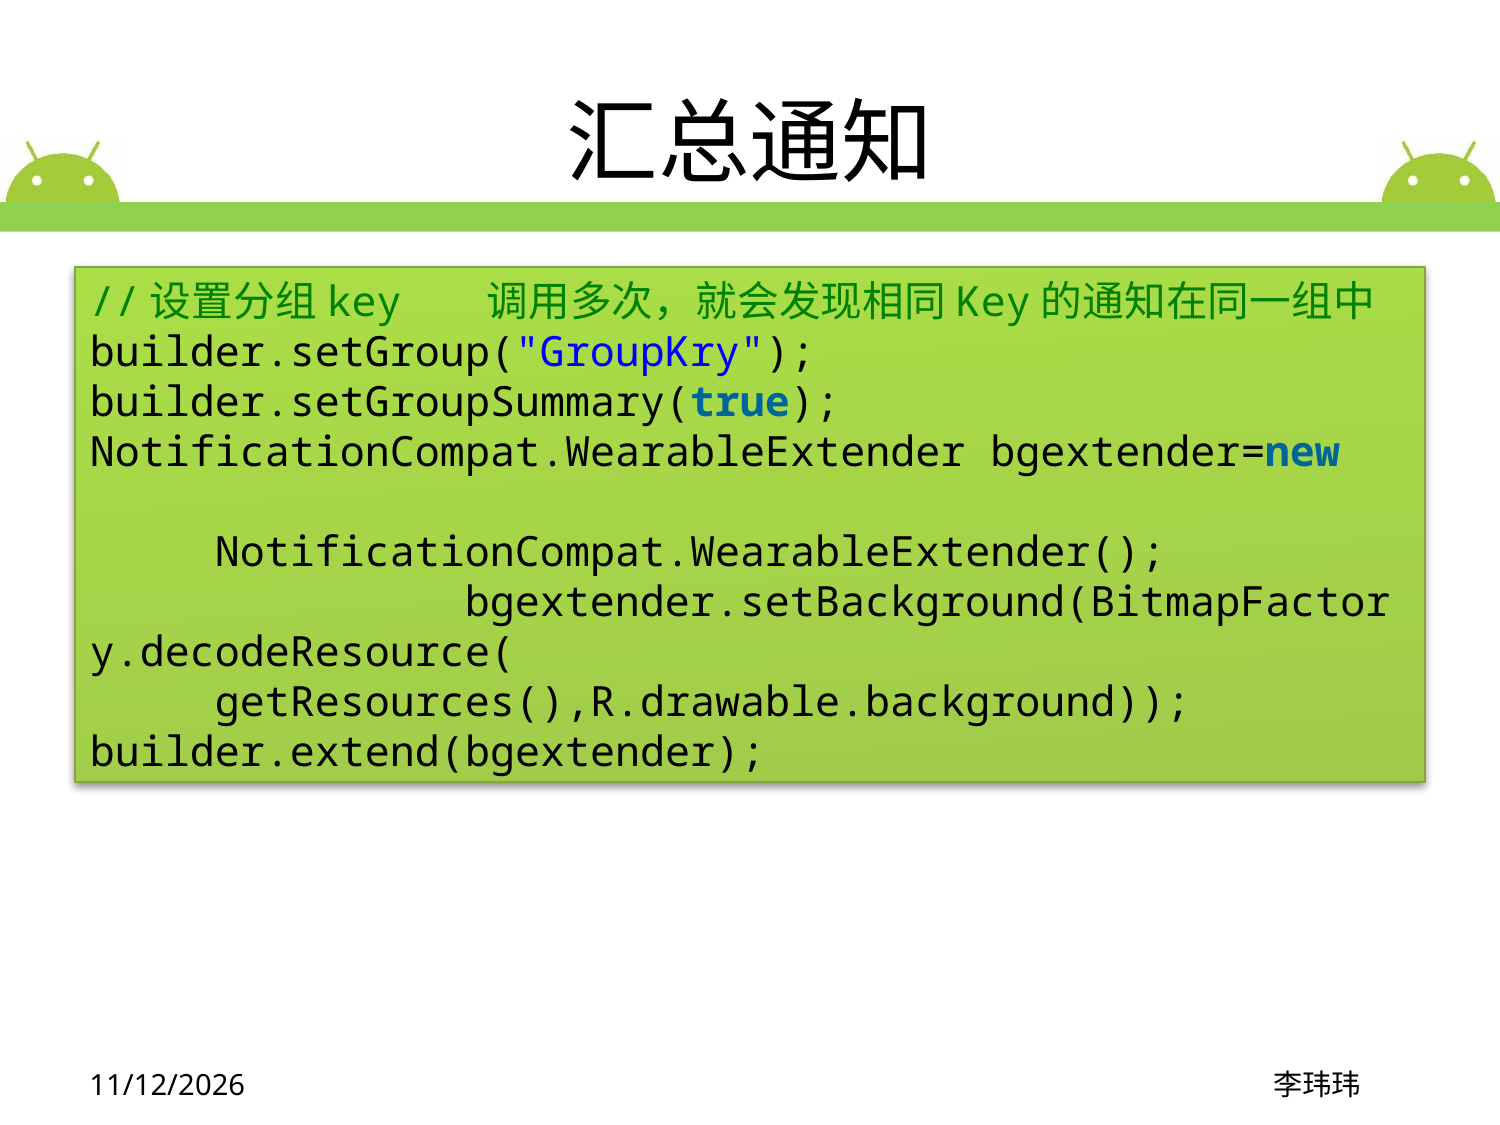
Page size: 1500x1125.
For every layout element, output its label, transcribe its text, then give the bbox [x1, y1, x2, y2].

picture [1425, 137, 1500, 202]
title 汇总通知 [75, 45, 1425, 233]
text_box //设置分组key 调用多次，就会发现相同Key的通知在同一组中 builder.setGroup("GroupKry"); builder.setGroupSummary(true); NotificationCompat.WearableExtender bgextender=new NotificationCompat.WearableExtender(); bgextender.setBackground(BitmapFactory.decodeResource( getResources(),R.drawable.background)); builder.extend(bgextender); [74, 266, 1426, 783]
picture [0, 137, 75, 202]
